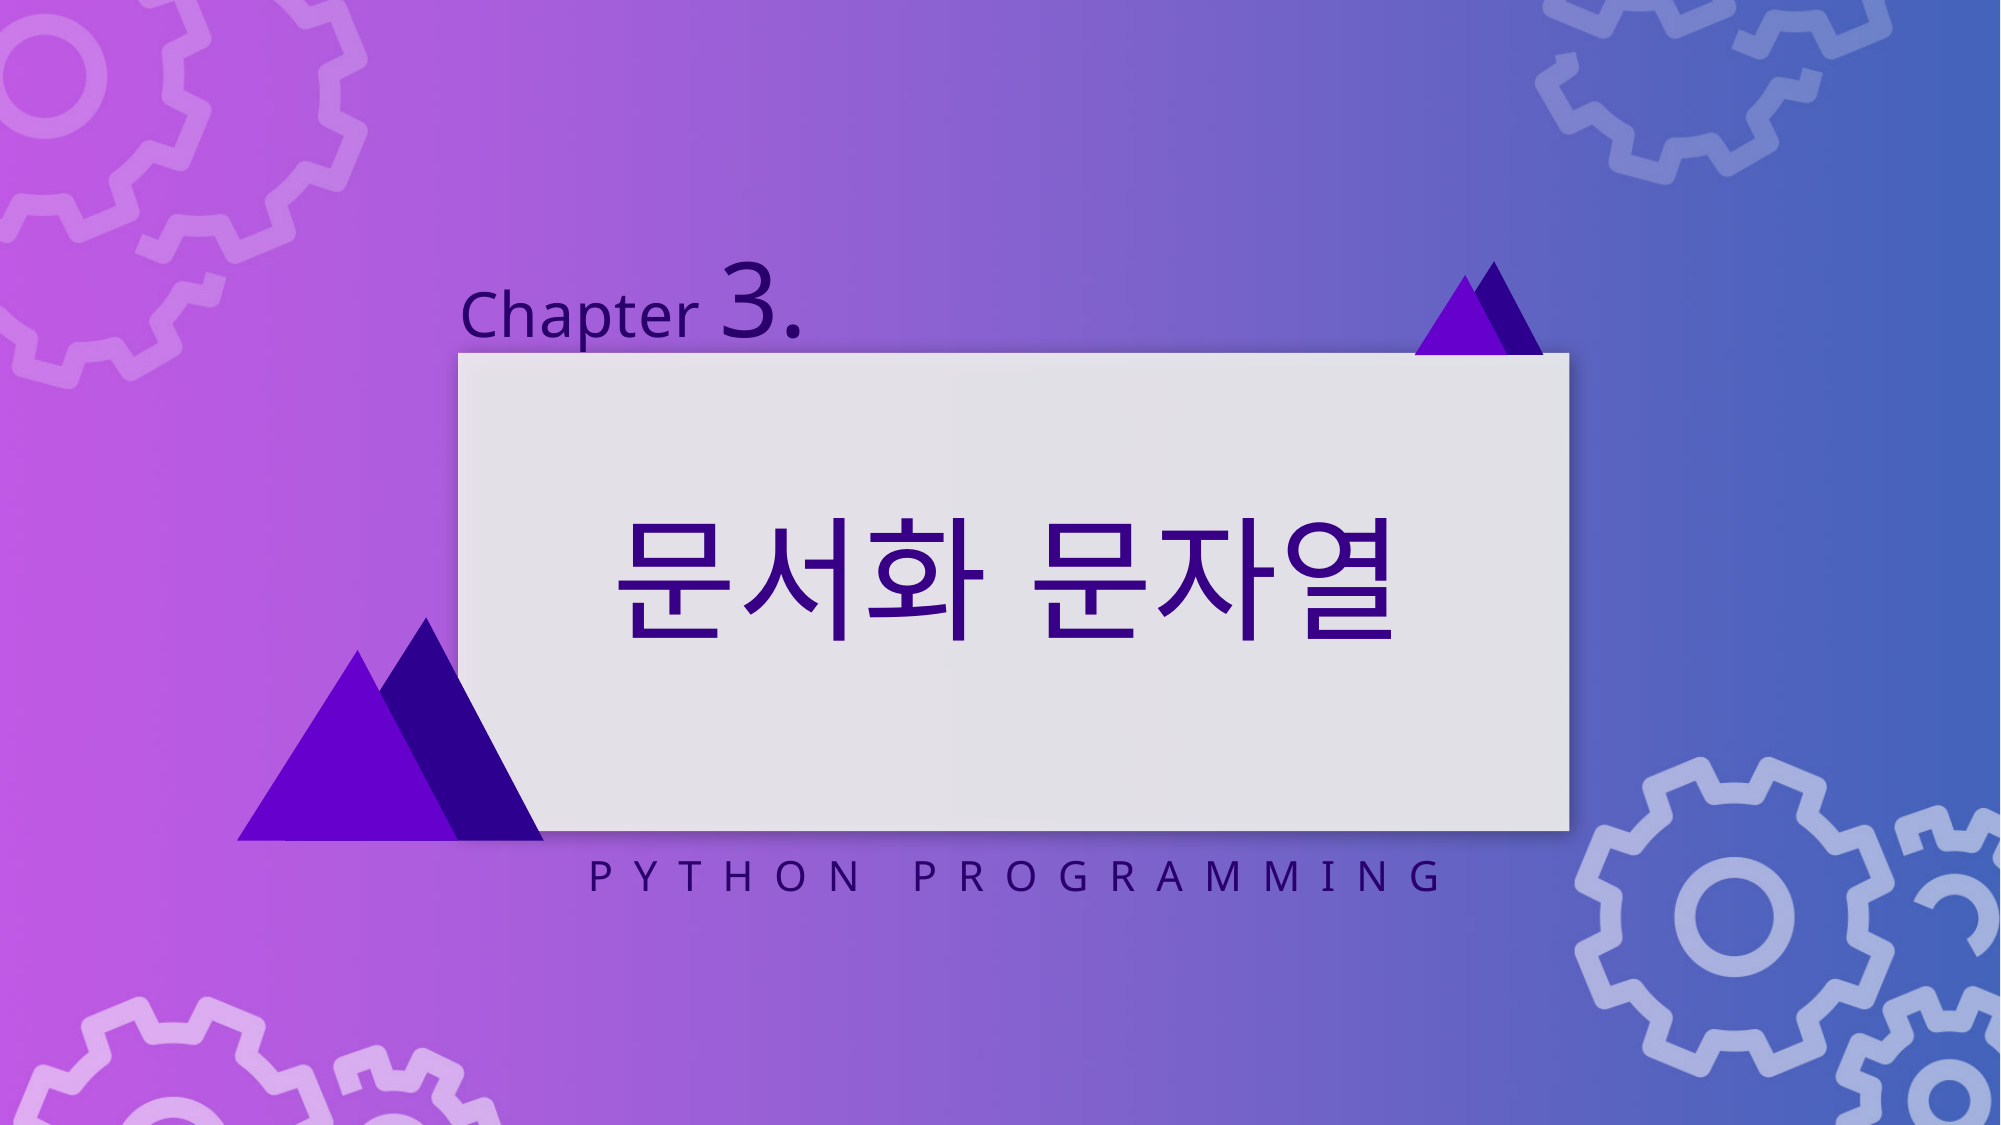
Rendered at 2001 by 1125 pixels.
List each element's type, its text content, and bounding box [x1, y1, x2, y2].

text_box 문서화 문자열 [532, 495, 1485, 658]
picture [0, 0, 2001, 1125]
text_box Chapter 3. [444, 226, 823, 366]
